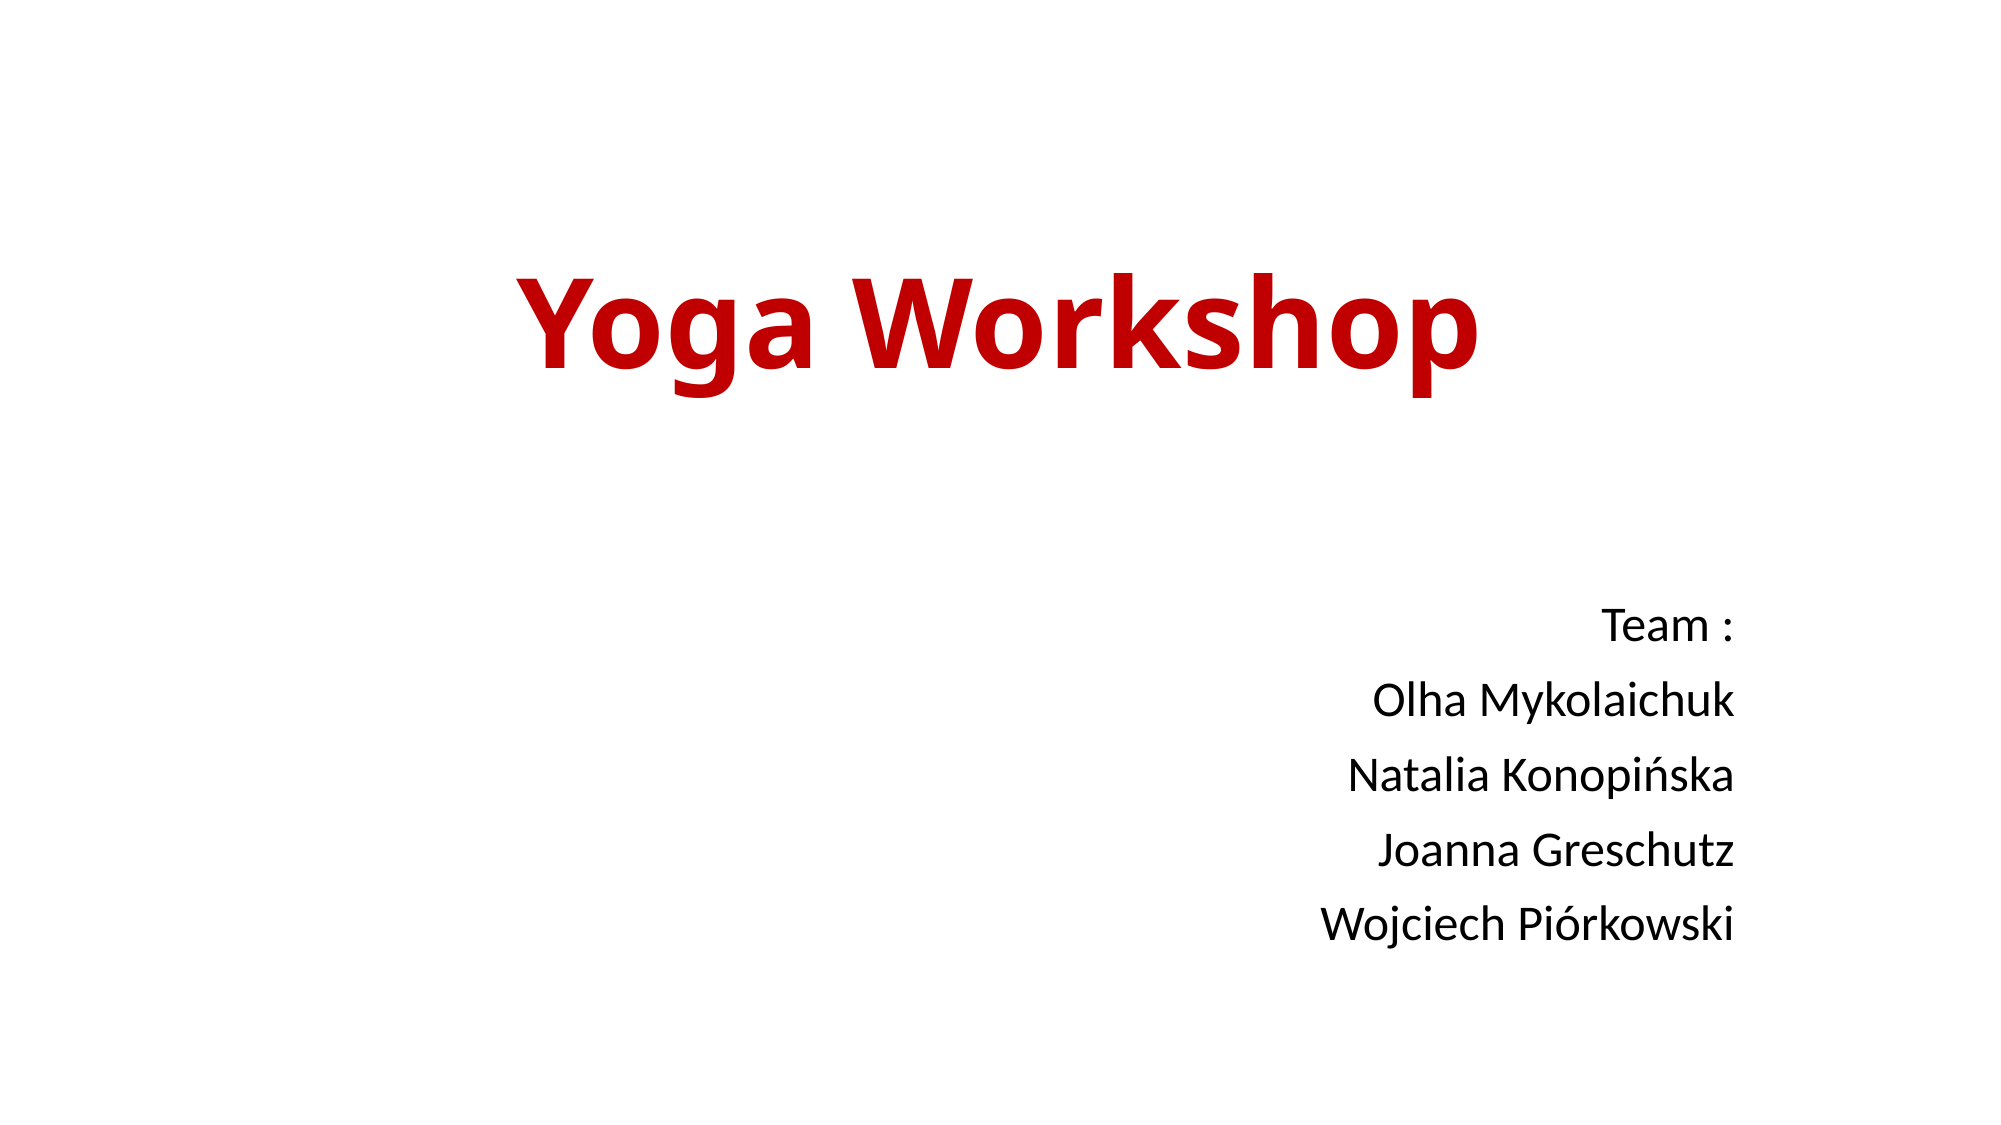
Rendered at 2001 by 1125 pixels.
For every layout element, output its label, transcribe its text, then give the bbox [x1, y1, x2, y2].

subtitle Team : Olha Mykolaichuk Natalia Konopińska Joanna Greschutz Wojciech Piórkowski [249, 590, 1750, 1029]
title Yoga Workshop [249, 184, 1750, 404]
